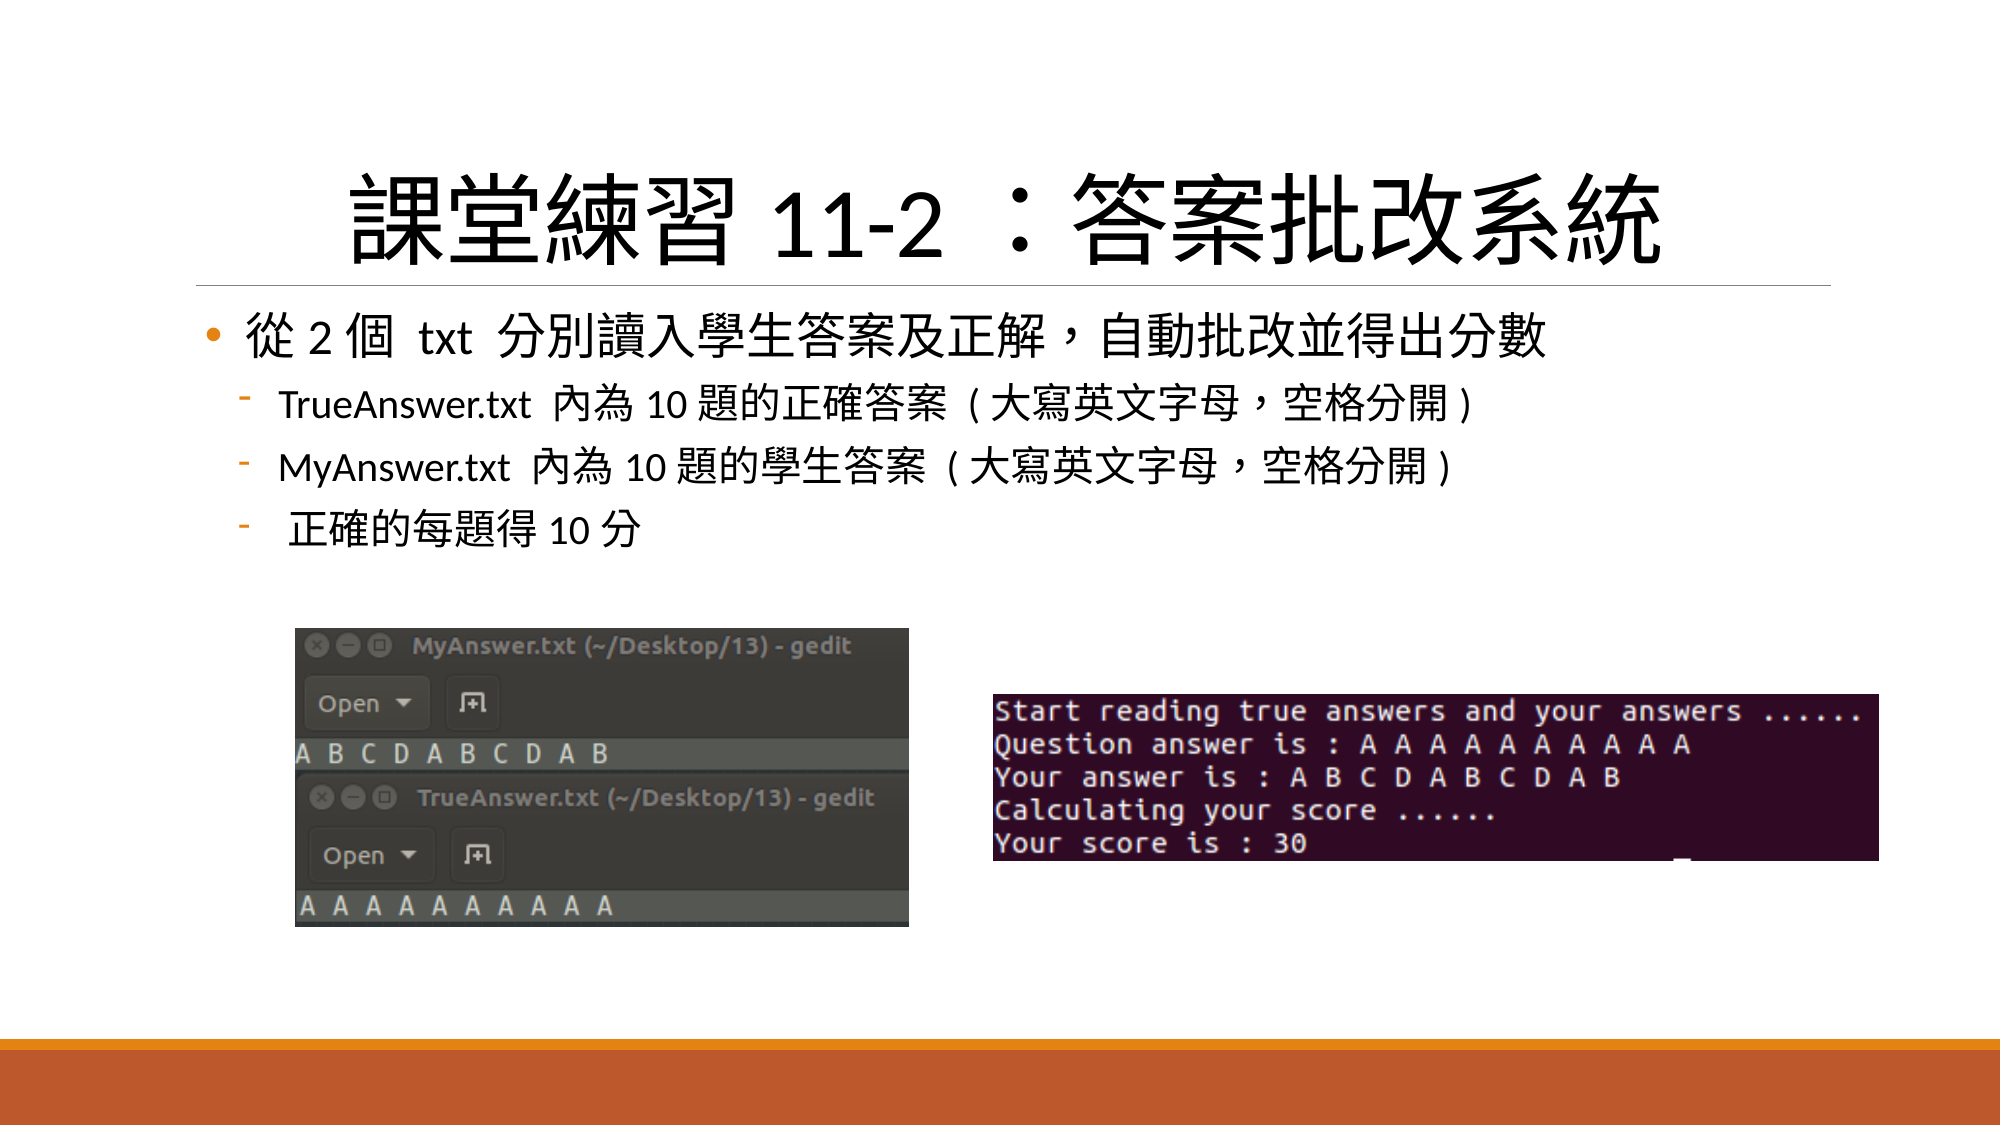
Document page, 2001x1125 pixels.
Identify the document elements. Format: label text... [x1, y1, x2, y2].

picture [295, 628, 910, 928]
text_box 從2個 txt 分別讀入學生答案及正解，自動批改並得出分數 TrueAnswer.txt 內為10題的正確答案 (大寫英文字母，空格分開) MyAnswer.txt 內為10題的學生答案 (大寫英文字母，空格分開) 正確的每題得10分 [204, 296, 1843, 1087]
picture [992, 694, 1879, 862]
title 課堂練習11-2：答案批改系統 [180, 47, 1830, 285]
